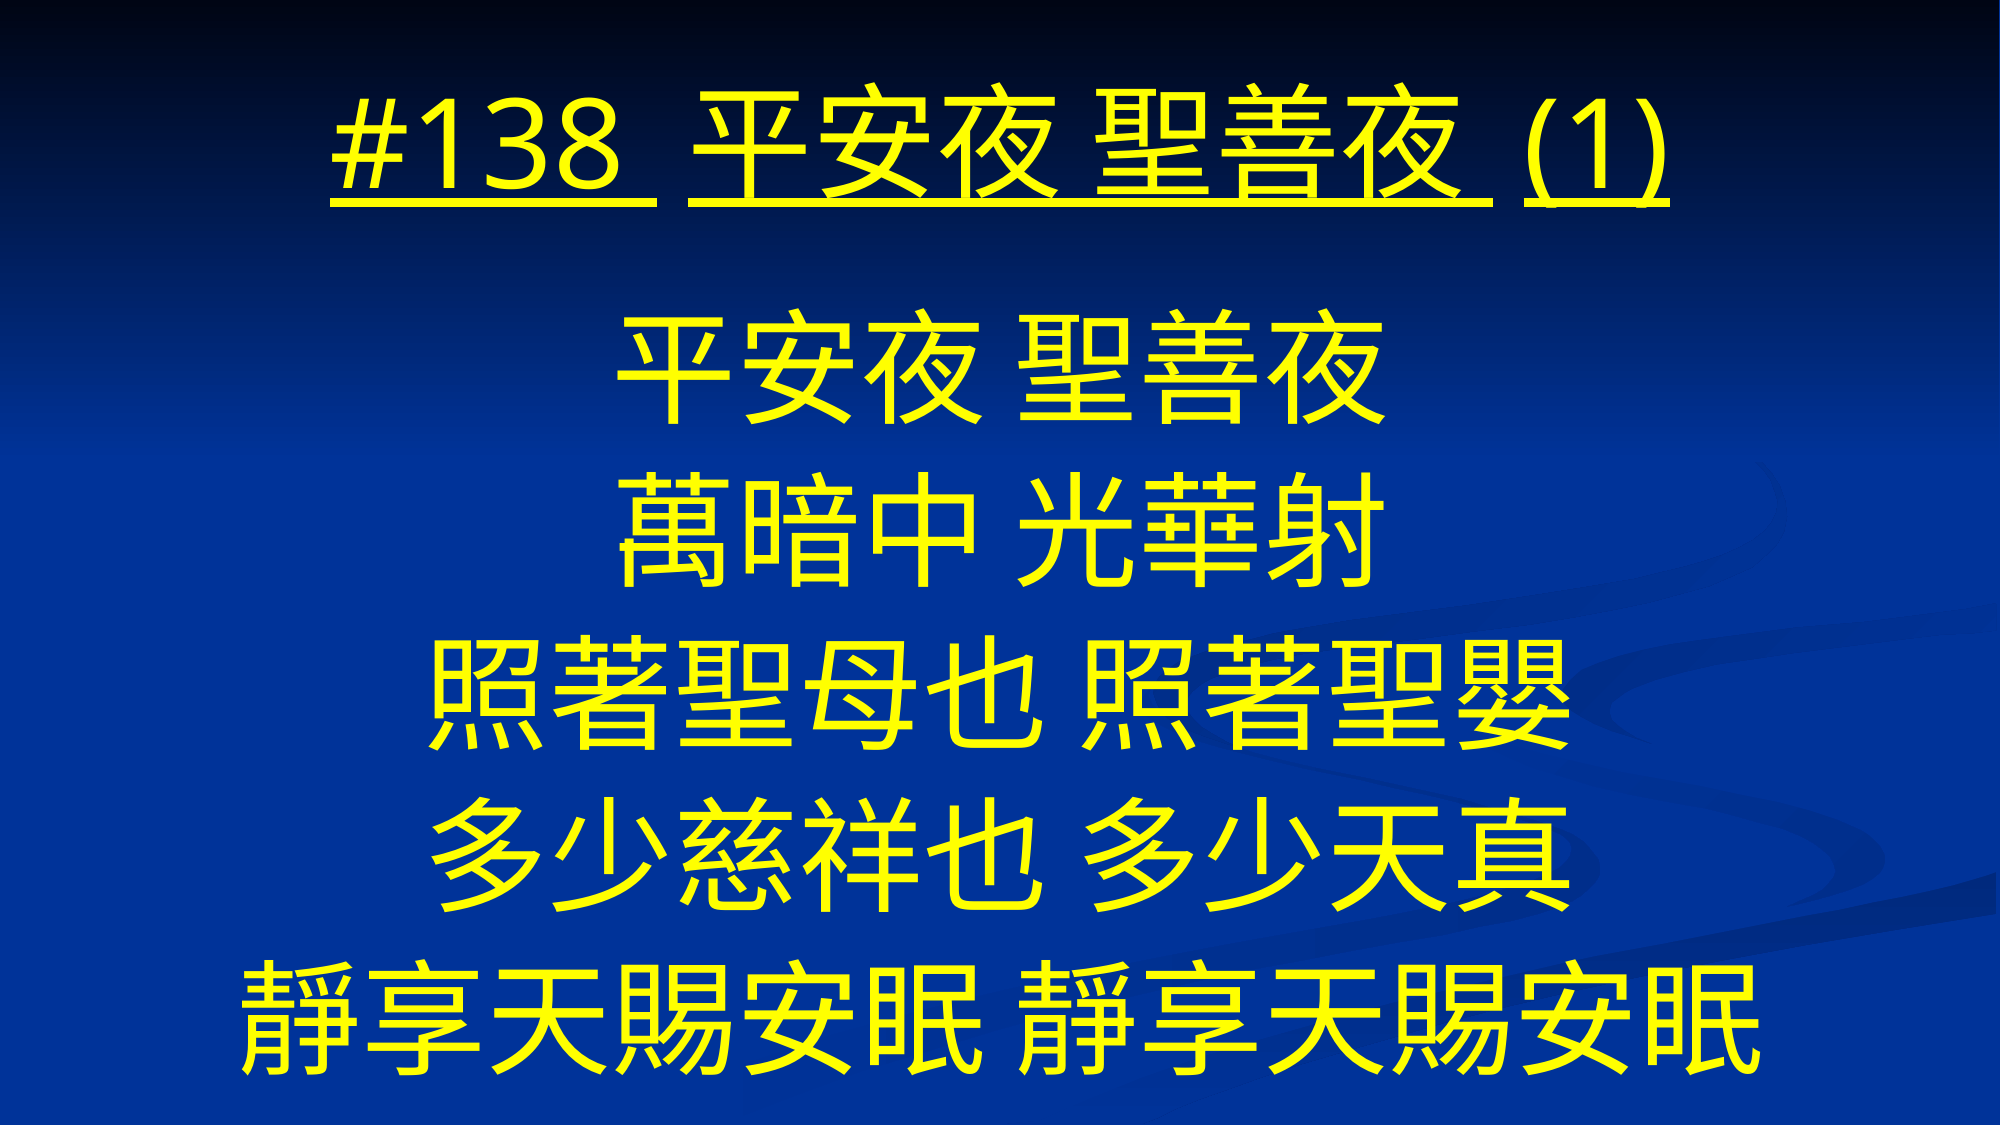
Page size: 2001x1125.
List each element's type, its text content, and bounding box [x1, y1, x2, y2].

title #138 平安夜 聖善夜 (1) [99, 45, 1900, 233]
list 平安夜 聖善夜 萬暗中 光華射 照著聖母也 照著聖嬰 多少慈祥也 多少天真 靜享天賜安眠 靜享天賜安眠 [54, 282, 1945, 1025]
